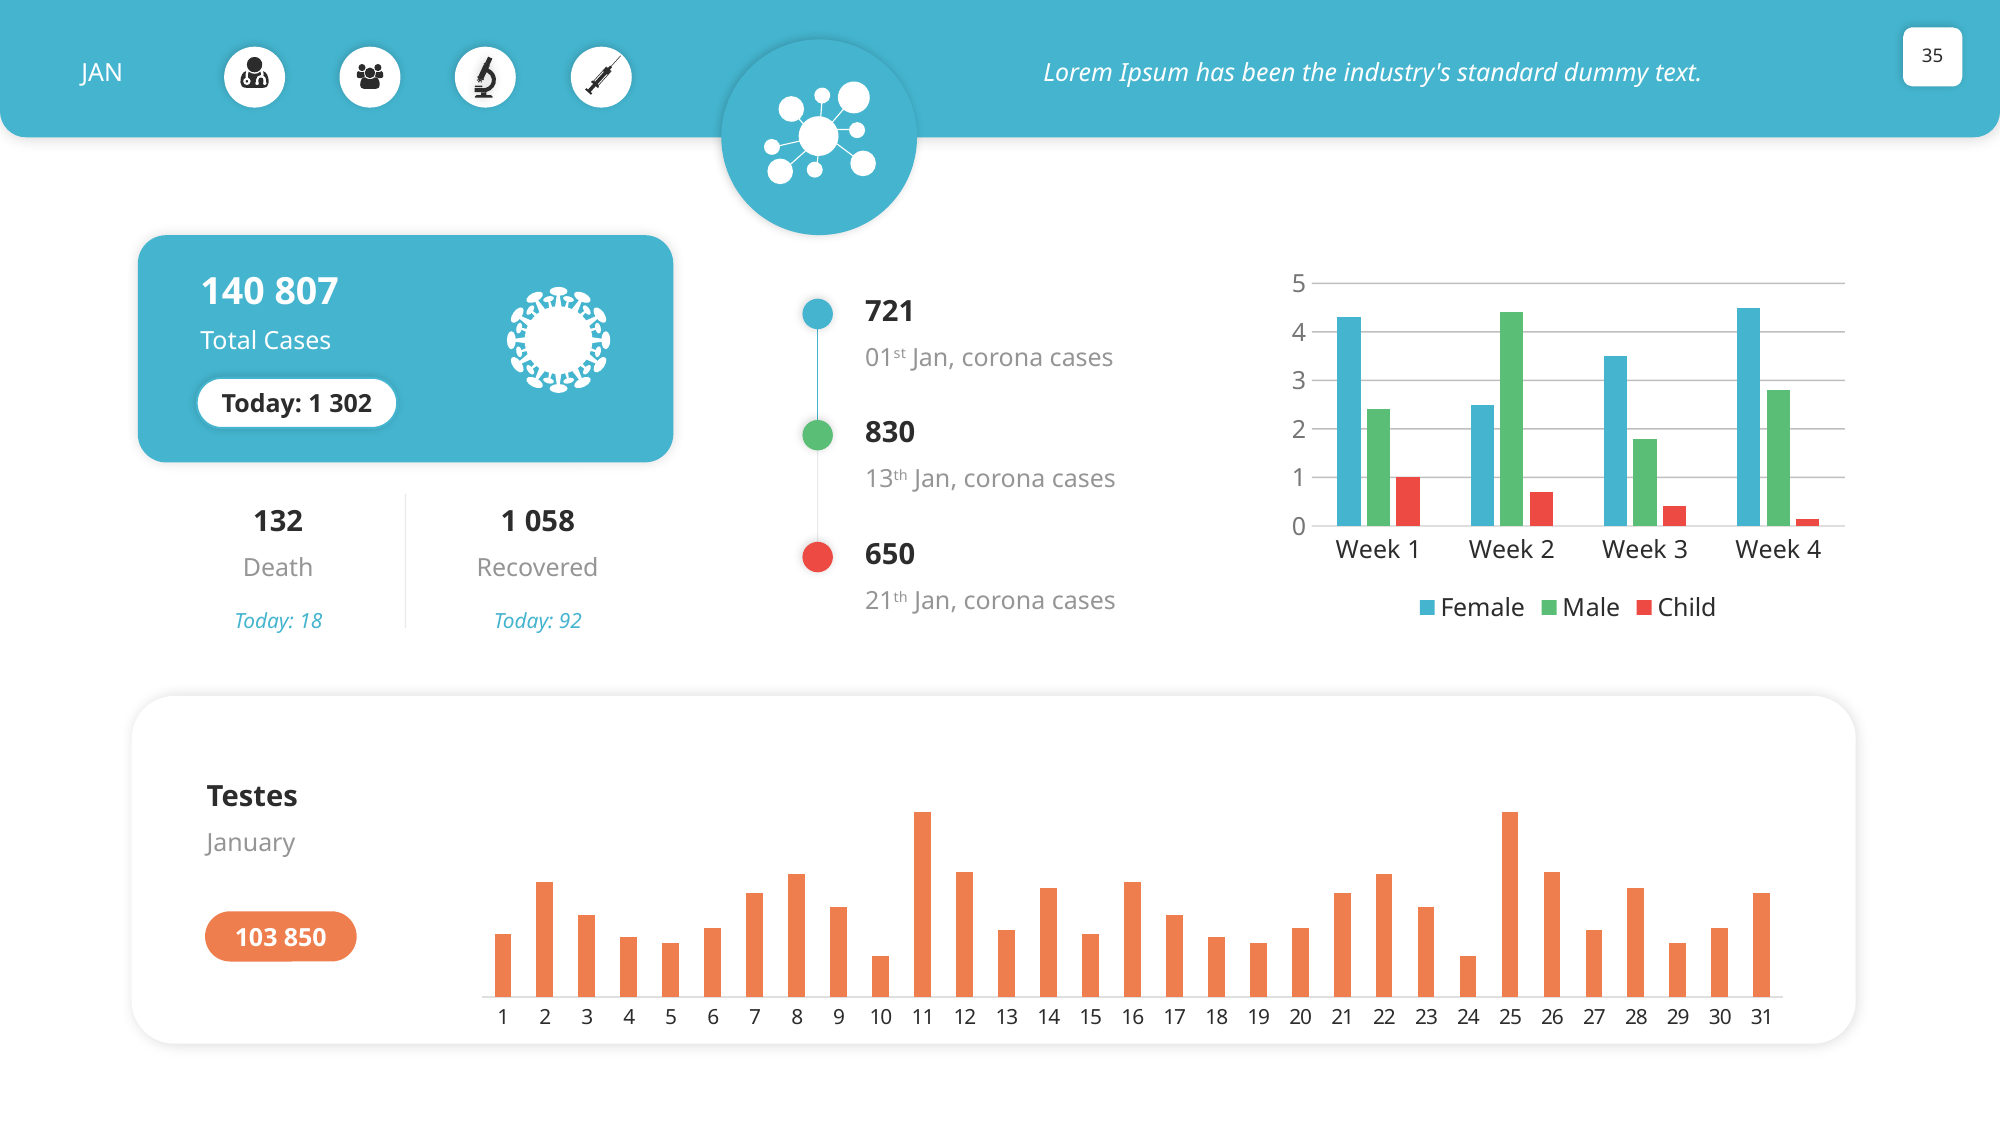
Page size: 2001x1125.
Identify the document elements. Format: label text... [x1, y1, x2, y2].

text_box 132 [170, 494, 387, 544]
text_box Lorem Ipsum has been the industry's standard dummy text. [1028, 49, 1781, 95]
text_box [762, 80, 877, 186]
text_box [130, 694, 1857, 1045]
text_box 721 [850, 284, 1160, 334]
text_box [453, 45, 517, 109]
text_box 21th Jan, corona cases [850, 577, 1160, 622]
text_box Total Cases [185, 317, 466, 362]
text_box [338, 45, 402, 109]
text_box 1 058 [429, 494, 647, 544]
text_box [583, 54, 623, 97]
chart [1280, 258, 1857, 631]
text_box [801, 540, 834, 574]
text_box [136, 234, 675, 464]
text_box Recovered [429, 544, 647, 590]
text_box 830 [850, 405, 1160, 455]
slide_number 35 [1902, 27, 1963, 87]
text_box Death [170, 544, 387, 590]
text_box 13th Jan, corona cases [850, 455, 1160, 501]
text_box Today: 92 [429, 600, 647, 640]
text_box [223, 45, 287, 109]
text_box [0, 0, 2000, 139]
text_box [506, 286, 611, 393]
text_box 140 807 [185, 259, 466, 317]
text_box Today: 18 [170, 600, 387, 640]
text_box 103 850 [204, 910, 358, 963]
text_box Testes [191, 769, 441, 819]
text_box 650 [850, 527, 1160, 577]
text_box [240, 56, 269, 88]
text_box [801, 418, 834, 452]
text_box JAN [33, 49, 171, 94]
text_box Today: 1 302 [195, 376, 399, 430]
text_box [356, 64, 384, 89]
text_box January [191, 819, 441, 864]
text_box [720, 38, 919, 237]
text_box [801, 297, 834, 331]
text_box 01st Jan, corona cases [850, 334, 1160, 379]
chart [454, 773, 1810, 1037]
text_box [569, 45, 633, 109]
text_box [473, 55, 497, 99]
